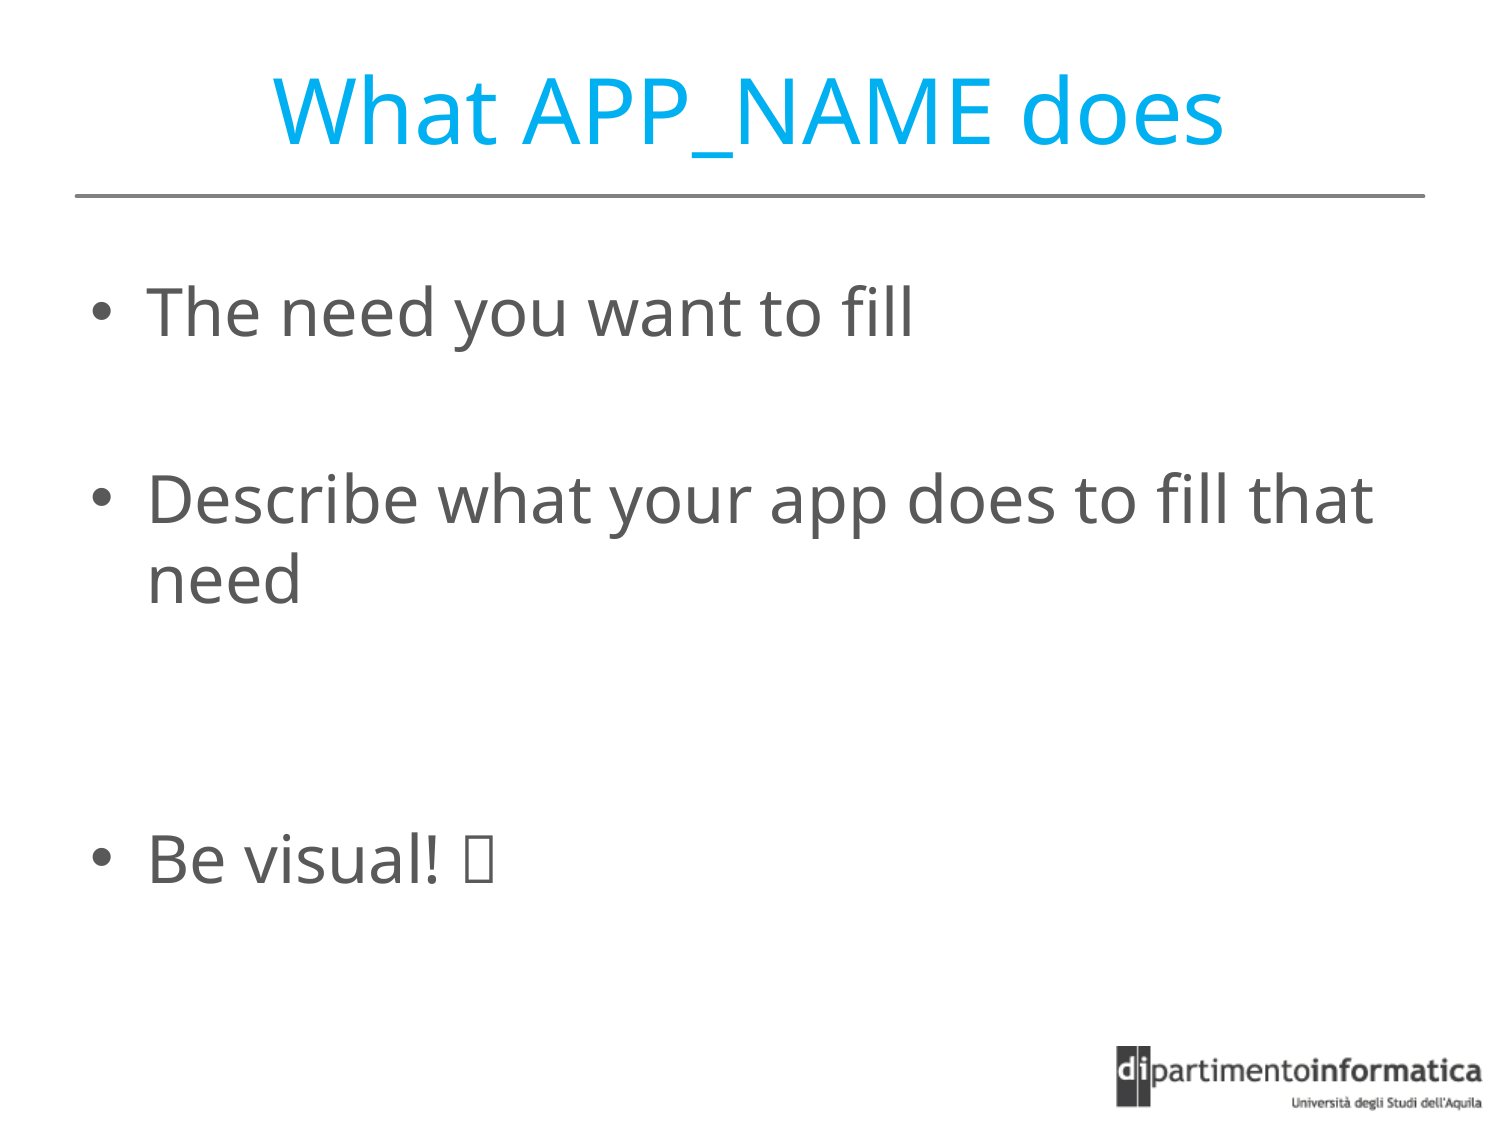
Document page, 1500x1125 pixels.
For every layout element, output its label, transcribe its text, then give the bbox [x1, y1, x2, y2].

title What APP_NAME does [75, 32, 1425, 185]
list The need you want to fill Describe what your app does to fill that need Be visual!  [75, 262, 1425, 1005]
picture [1116, 1046, 1483, 1114]
